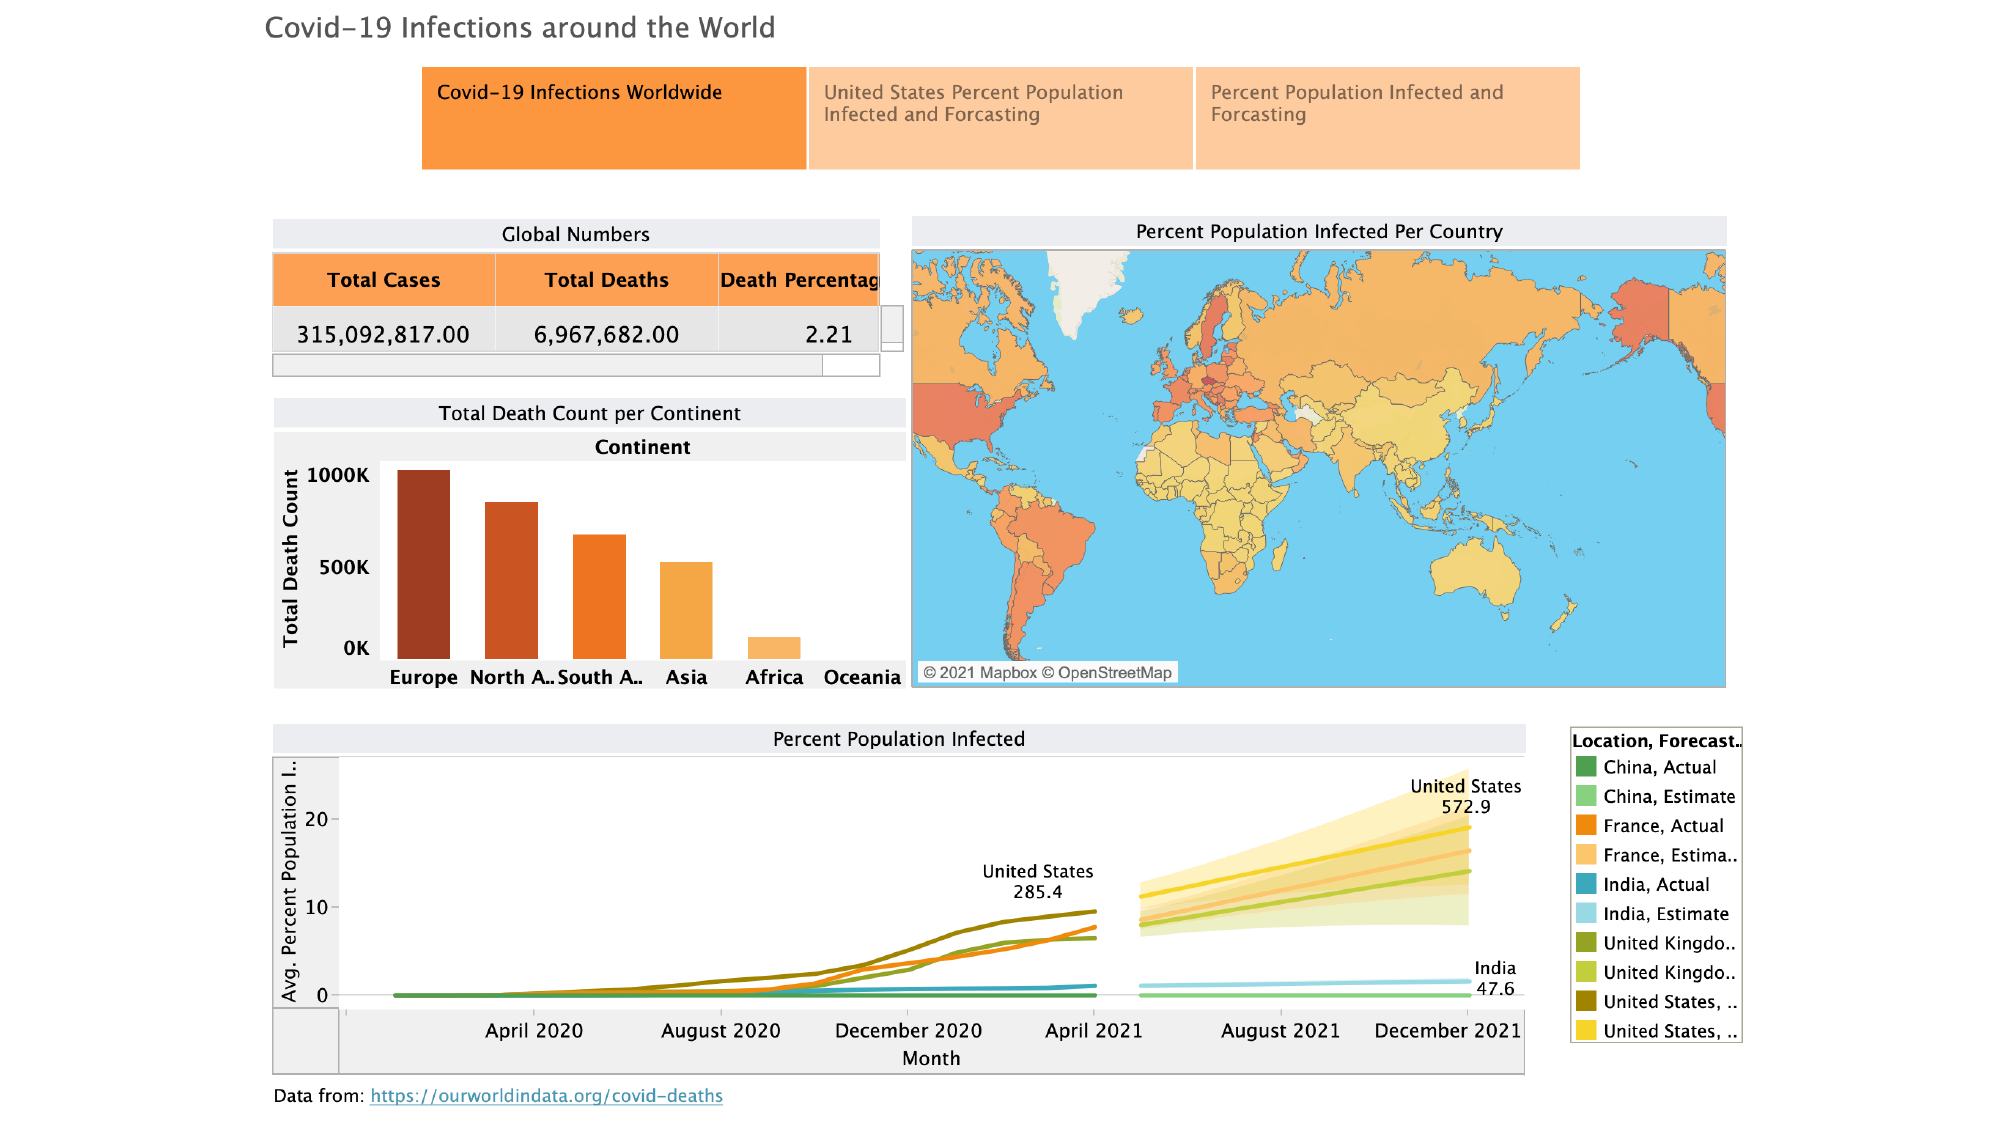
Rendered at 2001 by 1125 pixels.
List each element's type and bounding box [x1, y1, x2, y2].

picture [249, 0, 1750, 1125]
